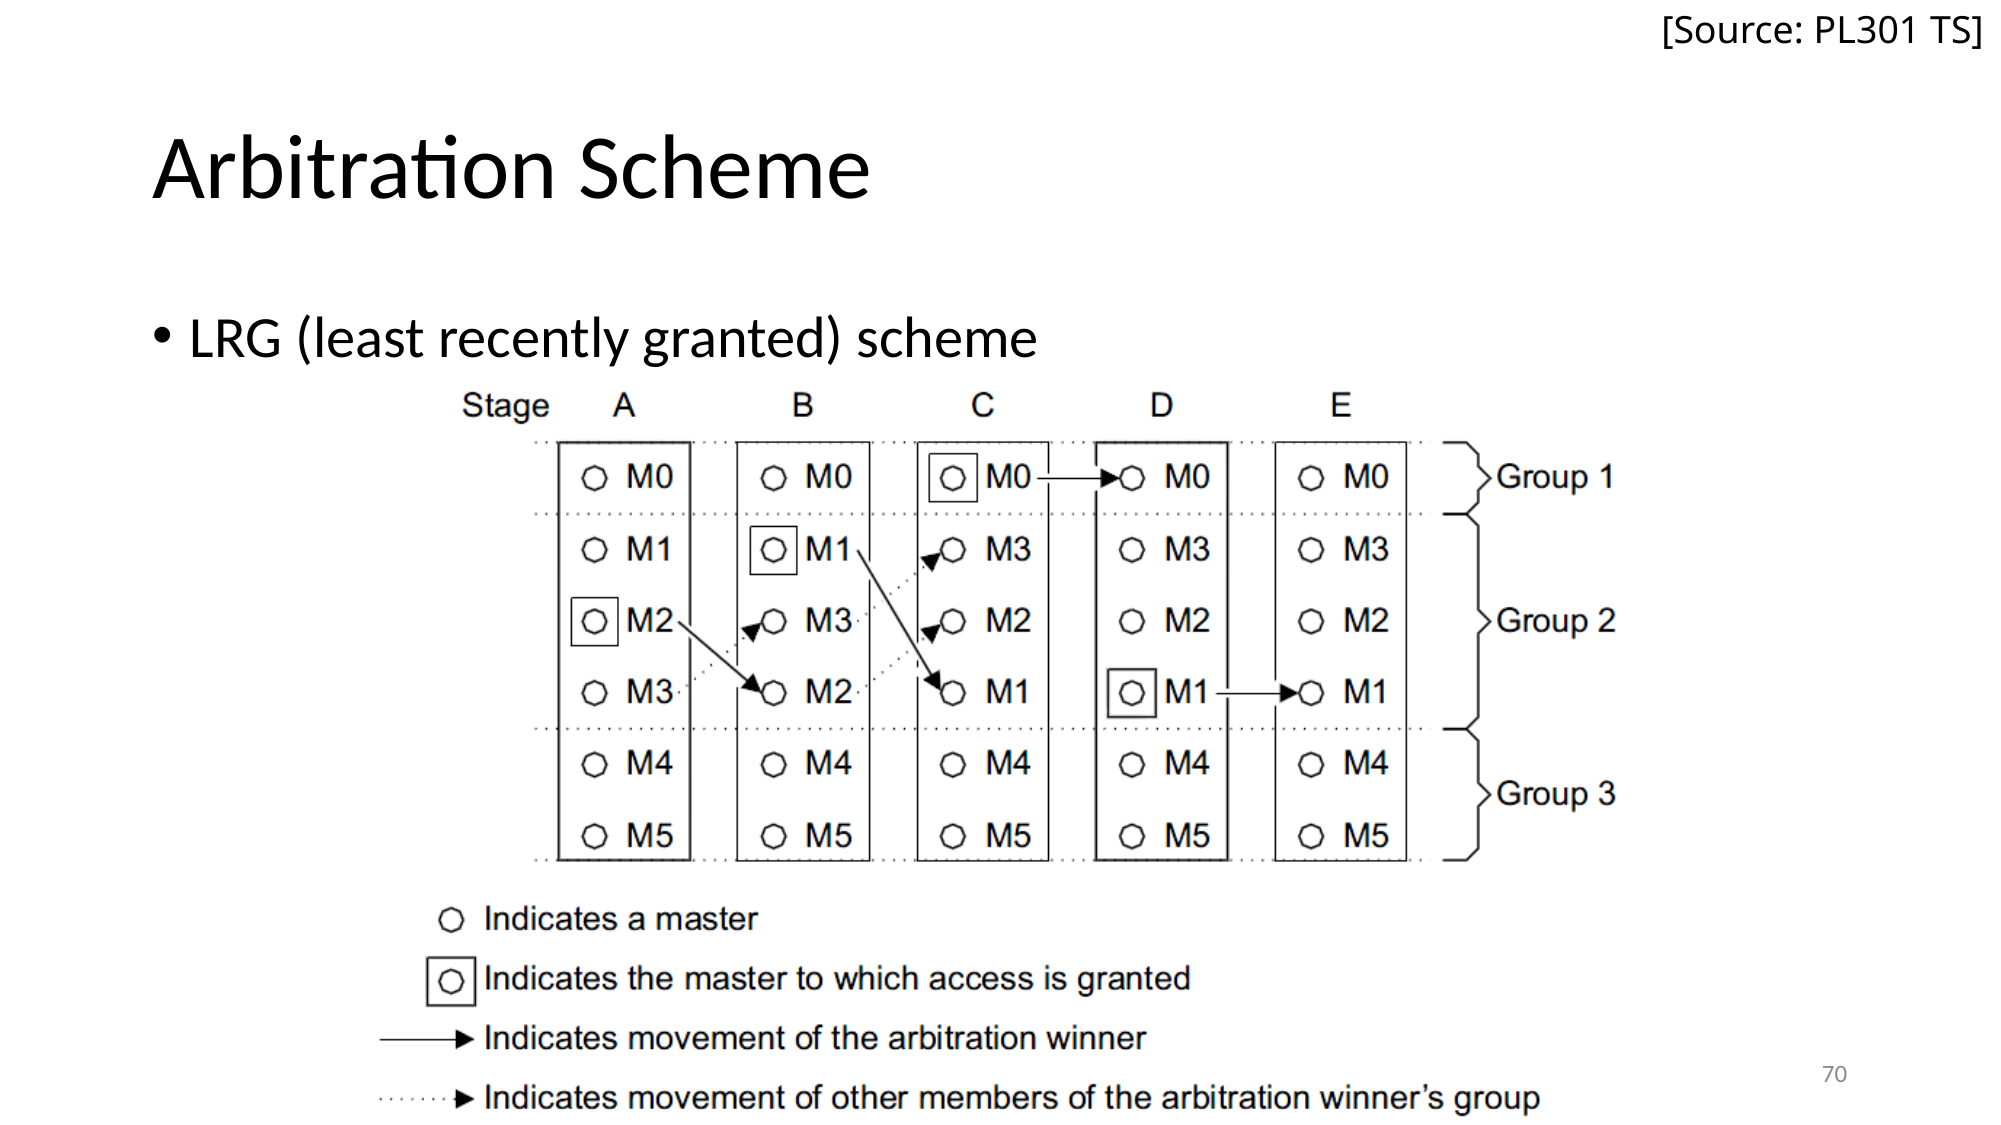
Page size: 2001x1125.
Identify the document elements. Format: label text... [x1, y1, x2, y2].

title Arbitration Scheme [137, 59, 1863, 278]
slide_number 70 [1624, 1042, 1863, 1103]
text_box [Source: PL301 TS] [1646, 0, 1999, 59]
list LRG (least recently granted) scheme [137, 299, 1863, 1014]
picture [376, 382, 1624, 1125]
